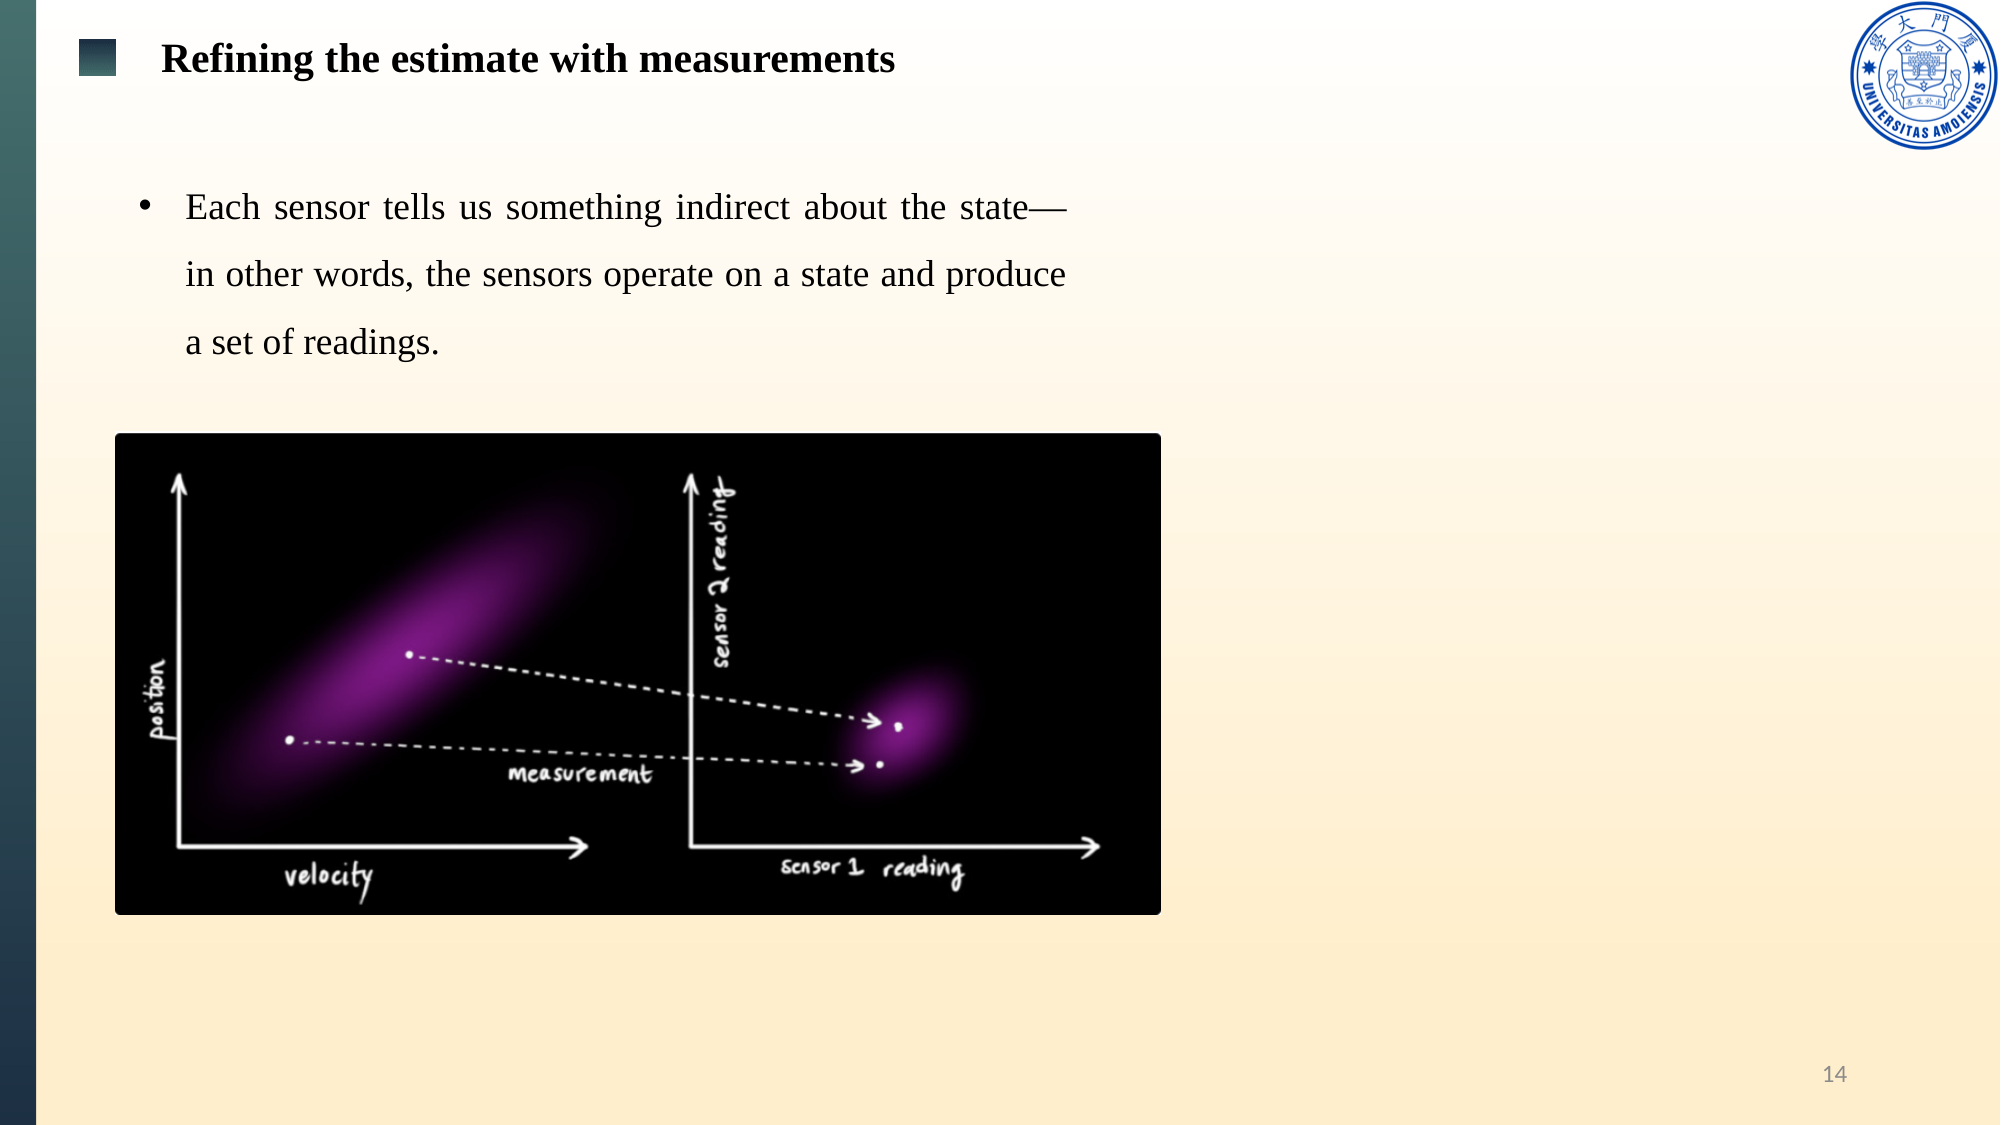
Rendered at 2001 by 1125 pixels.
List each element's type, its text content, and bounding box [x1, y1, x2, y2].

text_box Refining the estimate with measurements [146, 23, 1147, 89]
text_box Each sensor tells us something indirect about the state— in other words, the sensors operate on a state and produce a set of readings. [123, 151, 1083, 431]
picture [1847, 0, 2000, 152]
picture [79, 39, 116, 76]
picture [115, 431, 1161, 915]
text_box [0, 0, 37, 1125]
slide_number 14 [1412, 1042, 1863, 1103]
